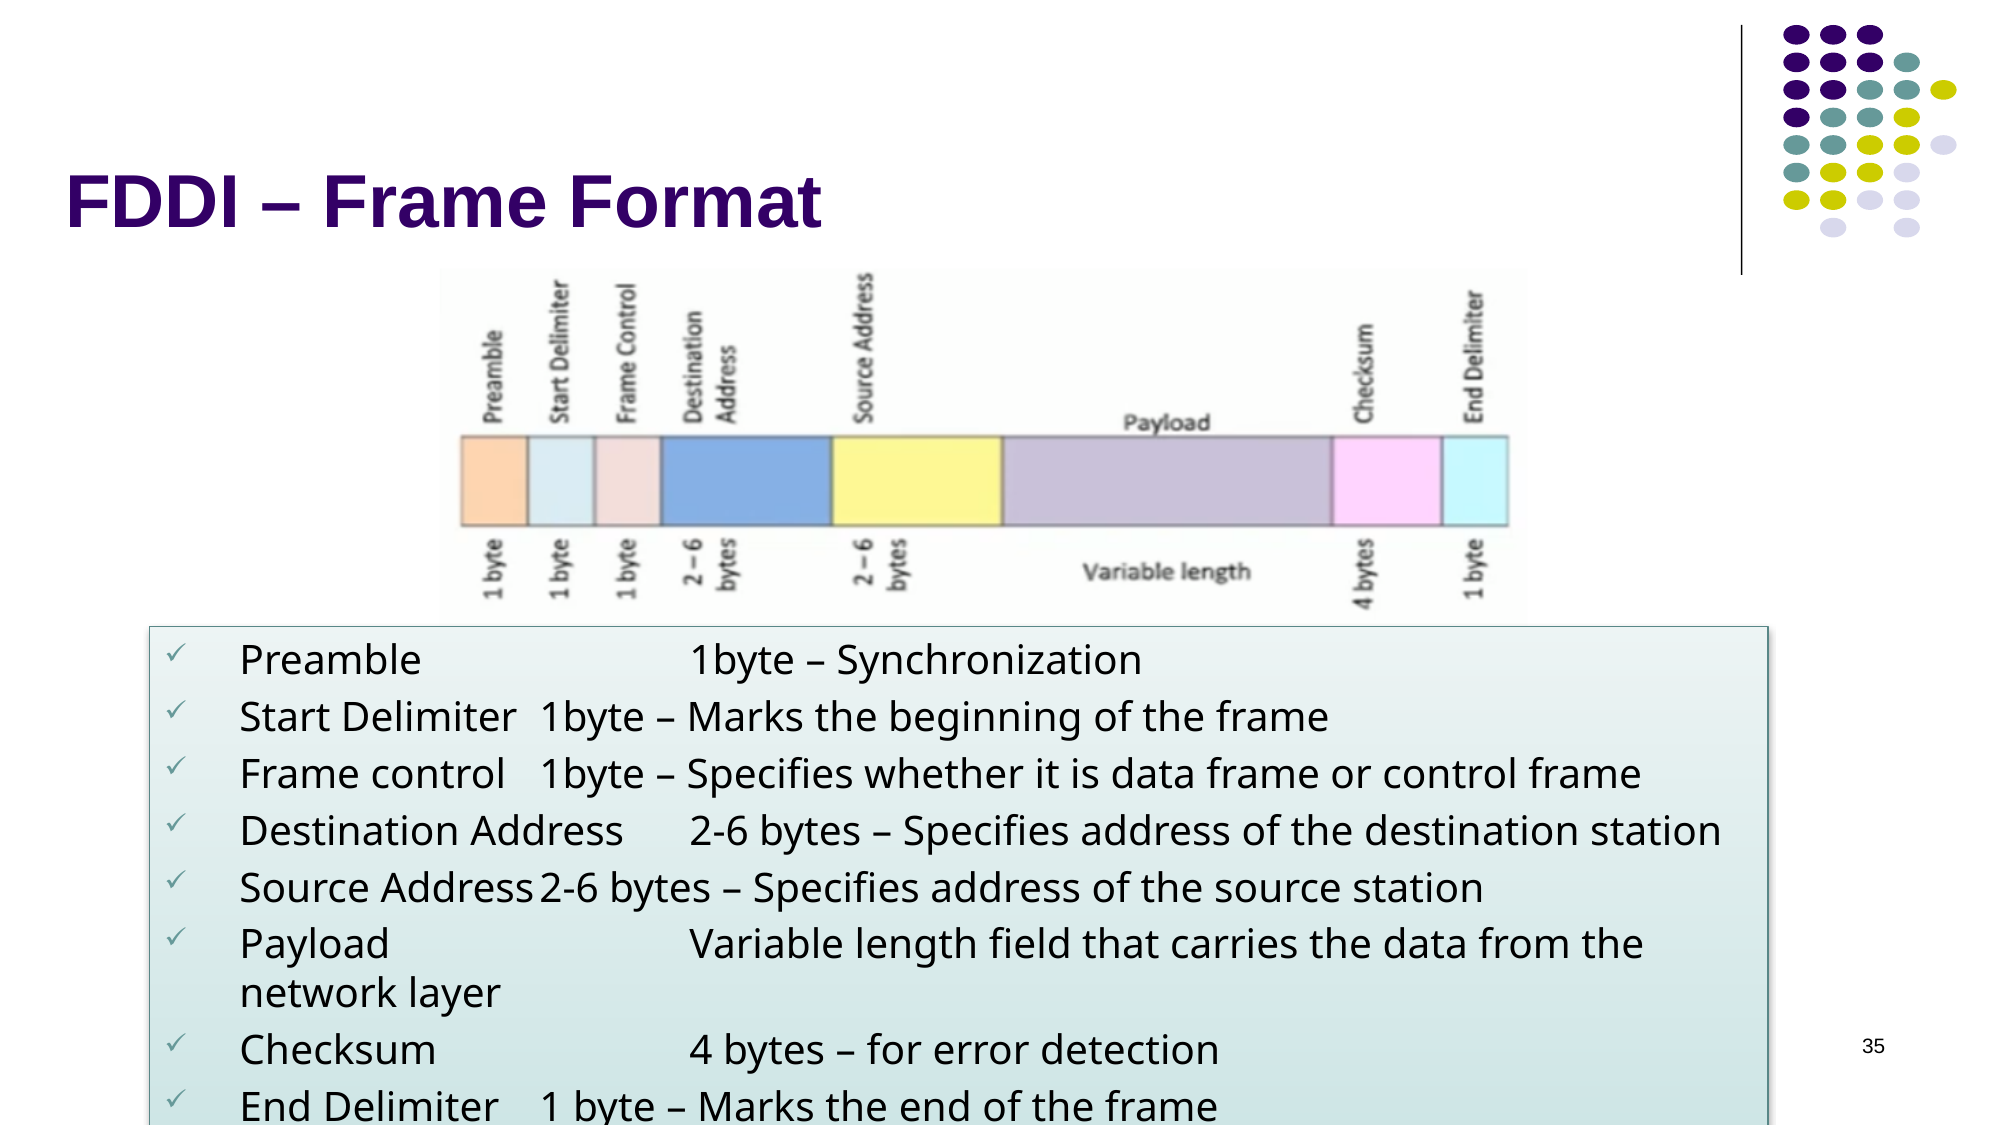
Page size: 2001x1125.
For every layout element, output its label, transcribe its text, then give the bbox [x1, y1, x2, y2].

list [420, 236, 1544, 641]
text_box Preamble 1byte – Synchronization Start Delimiter 1byte – Marks the beginning of the frame Frame control 1byte – Specifies whether it is data frame or control frame Destination Address 2-6 bytes – Specifies address of the destination station Source Address 2-6 bytes – Specifies address of the source station Payload Variable length field that carries the data from the network layer Checksum 4 bytes – for error detection End Delimiter 1 byte – Marks the end of the frame [149, 626, 1769, 1125]
slide_number 35 [1776, 1025, 1900, 1100]
title FDDI – Frame Format [50, 37, 1734, 250]
